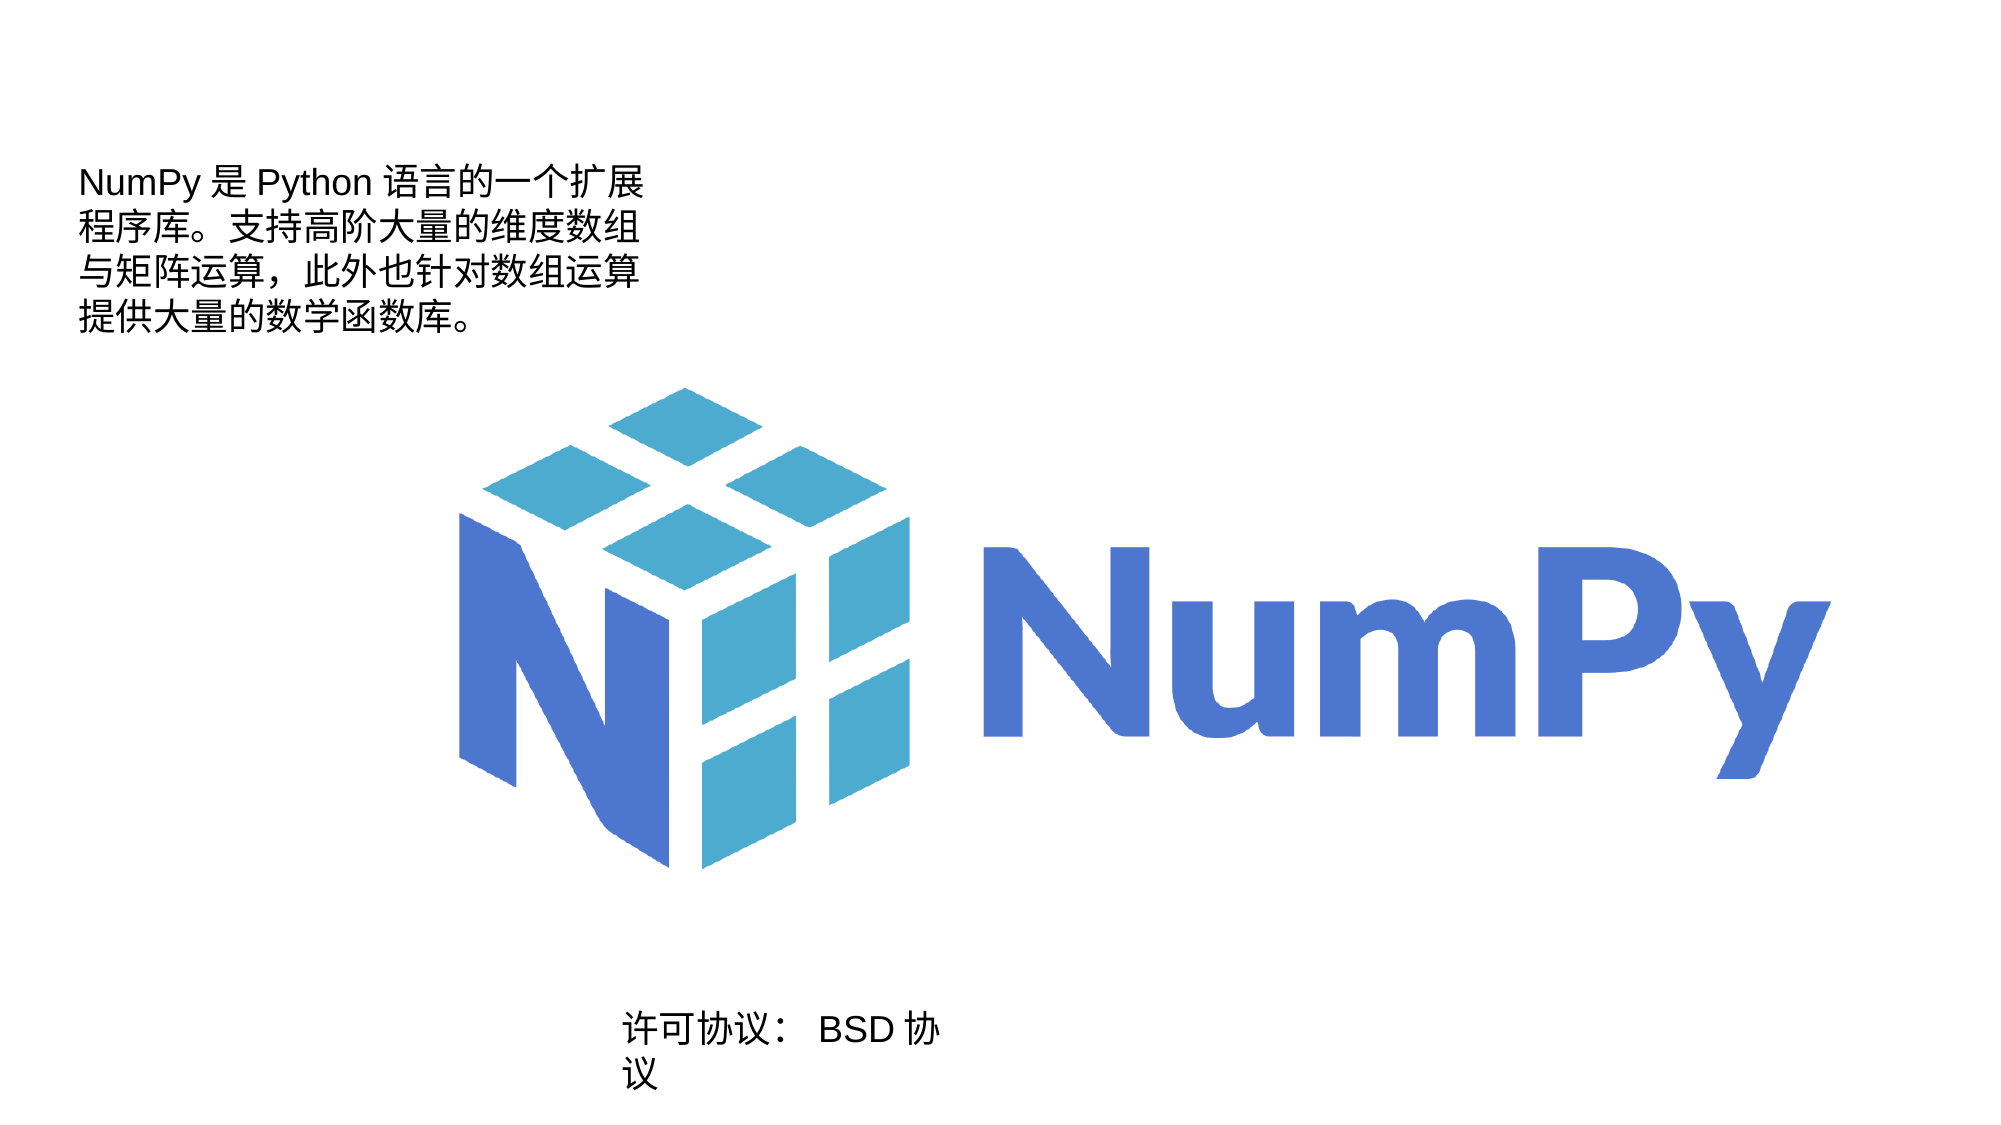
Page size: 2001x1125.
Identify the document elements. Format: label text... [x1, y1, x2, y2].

picture [364, 276, 1926, 980]
text_box NumPy是Python语言的一个扩展程序库。支持高阶大量的维度数组与矩阵运算，此外也针对数组运算提供大量的数学函数库。 [63, 150, 678, 346]
text_box 许可协议：BSD协议 [606, 997, 986, 1103]
